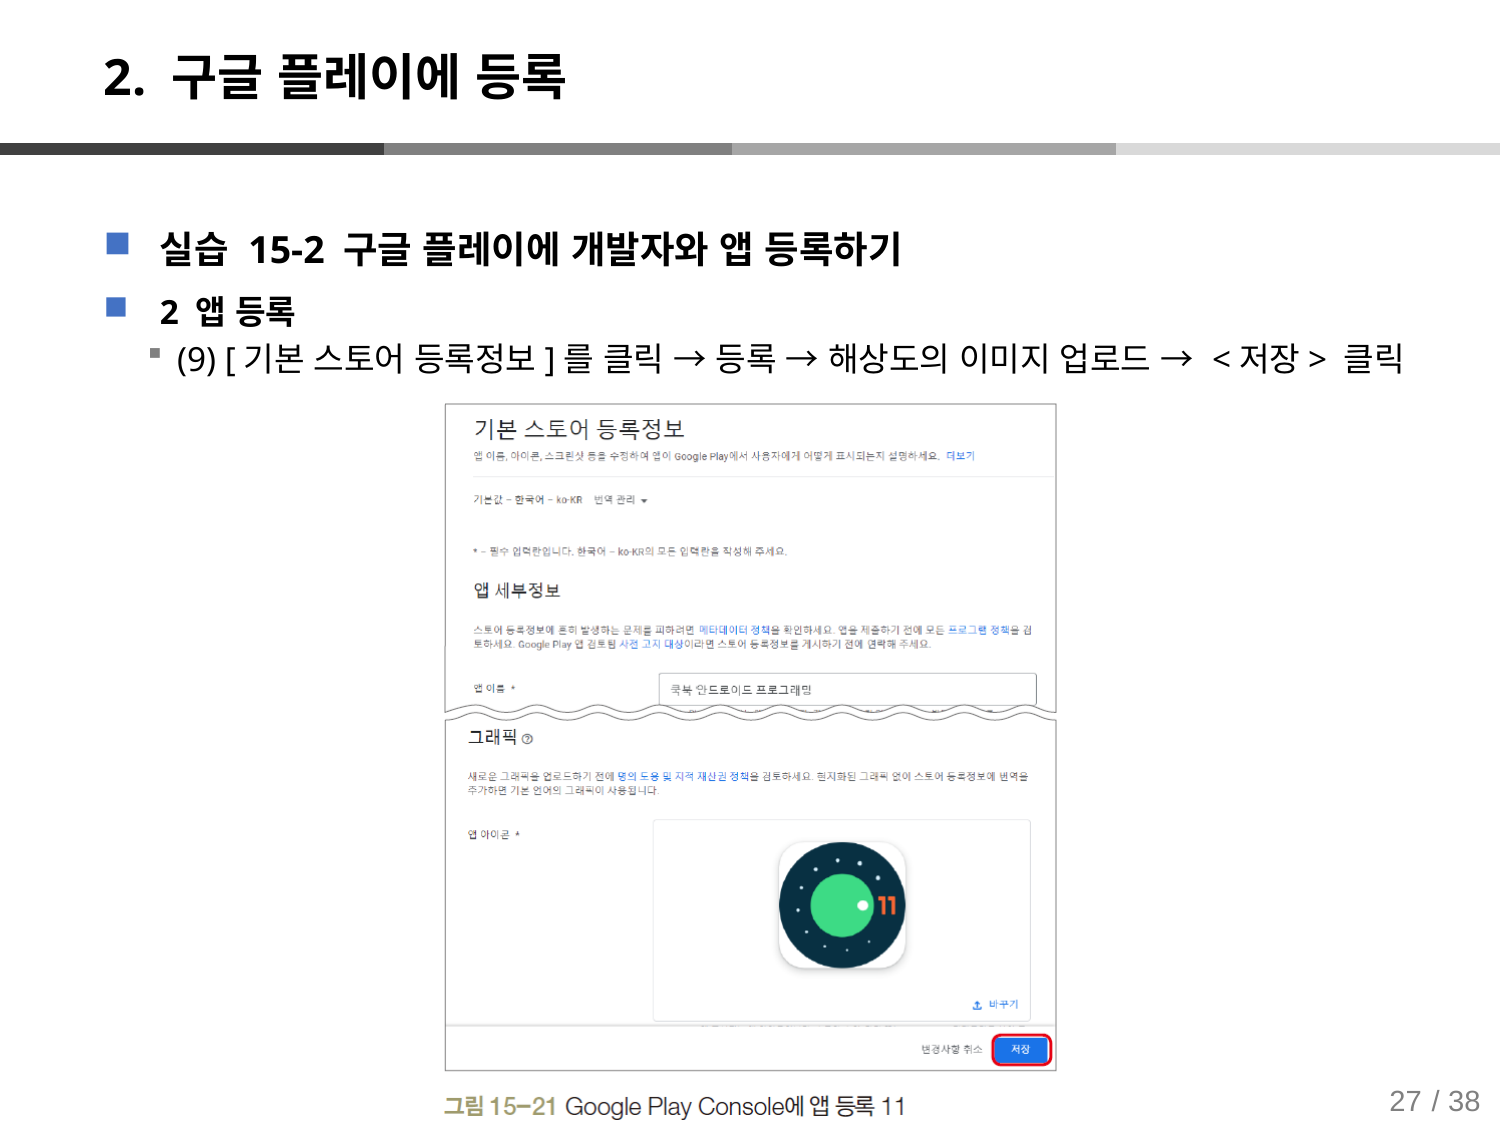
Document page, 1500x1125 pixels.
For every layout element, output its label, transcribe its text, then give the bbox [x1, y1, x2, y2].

title 2. 구글 플레이에 등록 [88, 30, 1211, 121]
list 실습 15-2 구글 플레이에 개발자와 앱 등록하기 2 앱 등록 (9) [기본 스토어 등록정보]를 클릭 → 등록 → 해상도의 이미지 업로드 → <저장> 클릭 [88, 196, 1461, 1083]
picture [440, 400, 1060, 1121]
